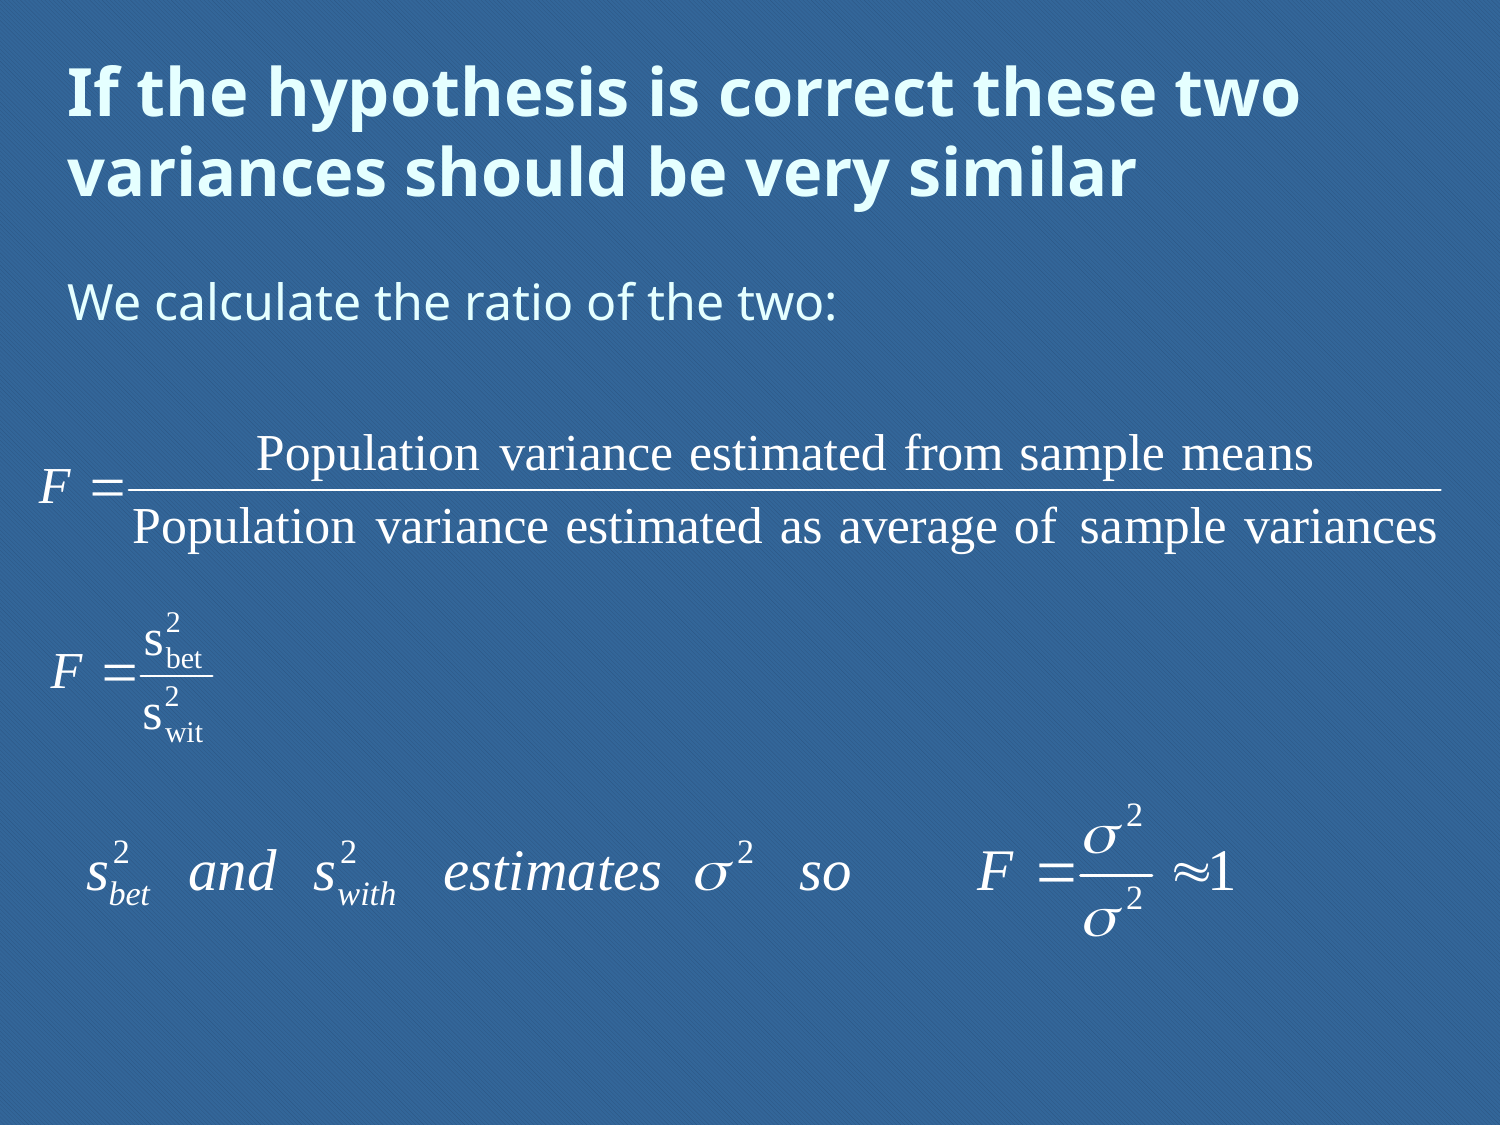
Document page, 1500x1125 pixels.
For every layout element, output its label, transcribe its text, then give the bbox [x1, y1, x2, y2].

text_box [40, 597, 224, 754]
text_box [76, 786, 1244, 950]
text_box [29, 420, 1453, 569]
text_box If the hypothesis is correct these two variances should be very similar We calculate the ratio of the two: [53, 42, 1459, 421]
